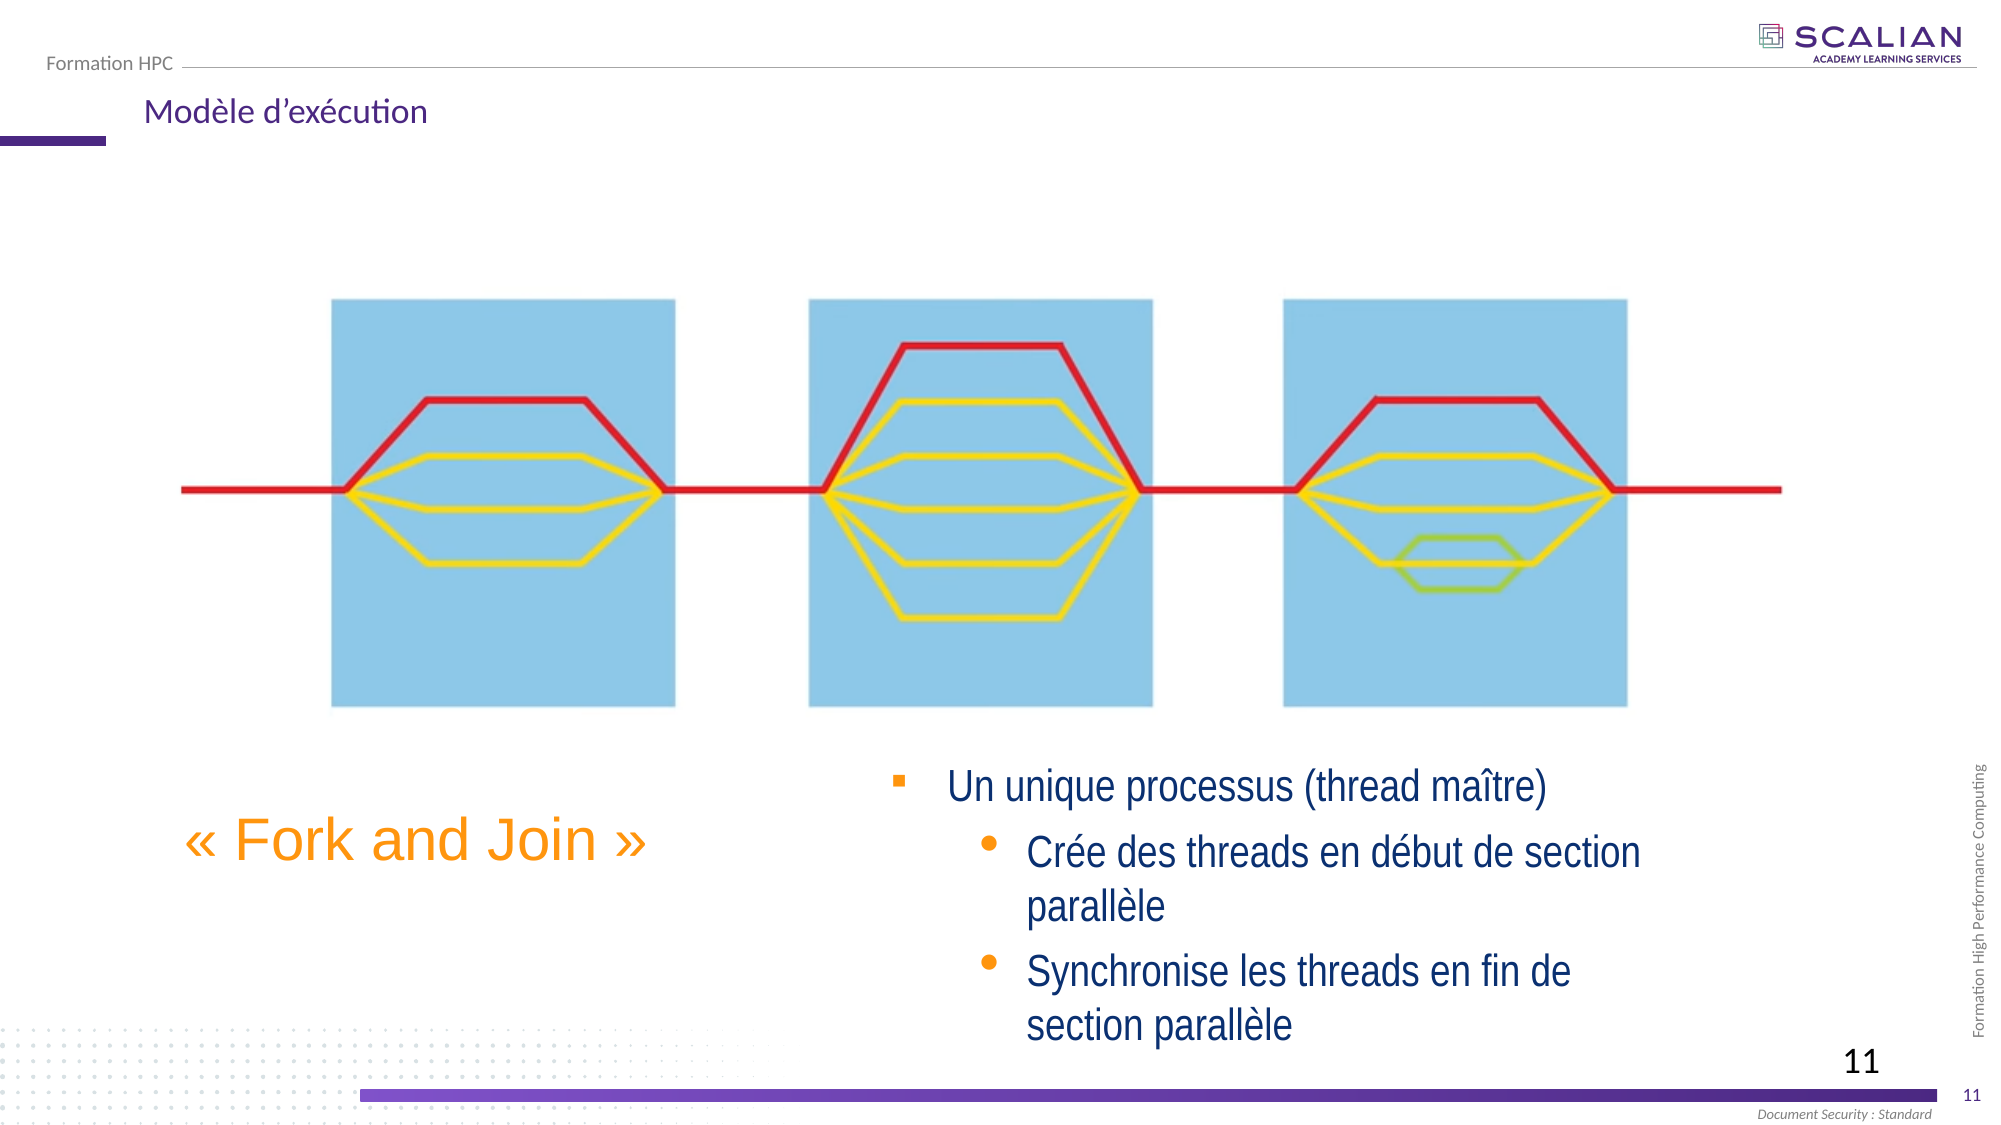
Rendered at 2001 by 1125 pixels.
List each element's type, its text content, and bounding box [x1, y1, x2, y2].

picture [1750, 68, 1971, 72]
title Modèle d’exécution [128, 85, 966, 140]
text_box « Fork and Join » [169, 793, 786, 952]
text_box Un unique processus (thread maître) Crée des threads en début de section parallèle Synchronise les threads en fin de section parallèle [786, 749, 1687, 1057]
slide_number 11 [1827, 1028, 2000, 1089]
picture [1750, 12, 1971, 67]
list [169, 285, 1805, 727]
